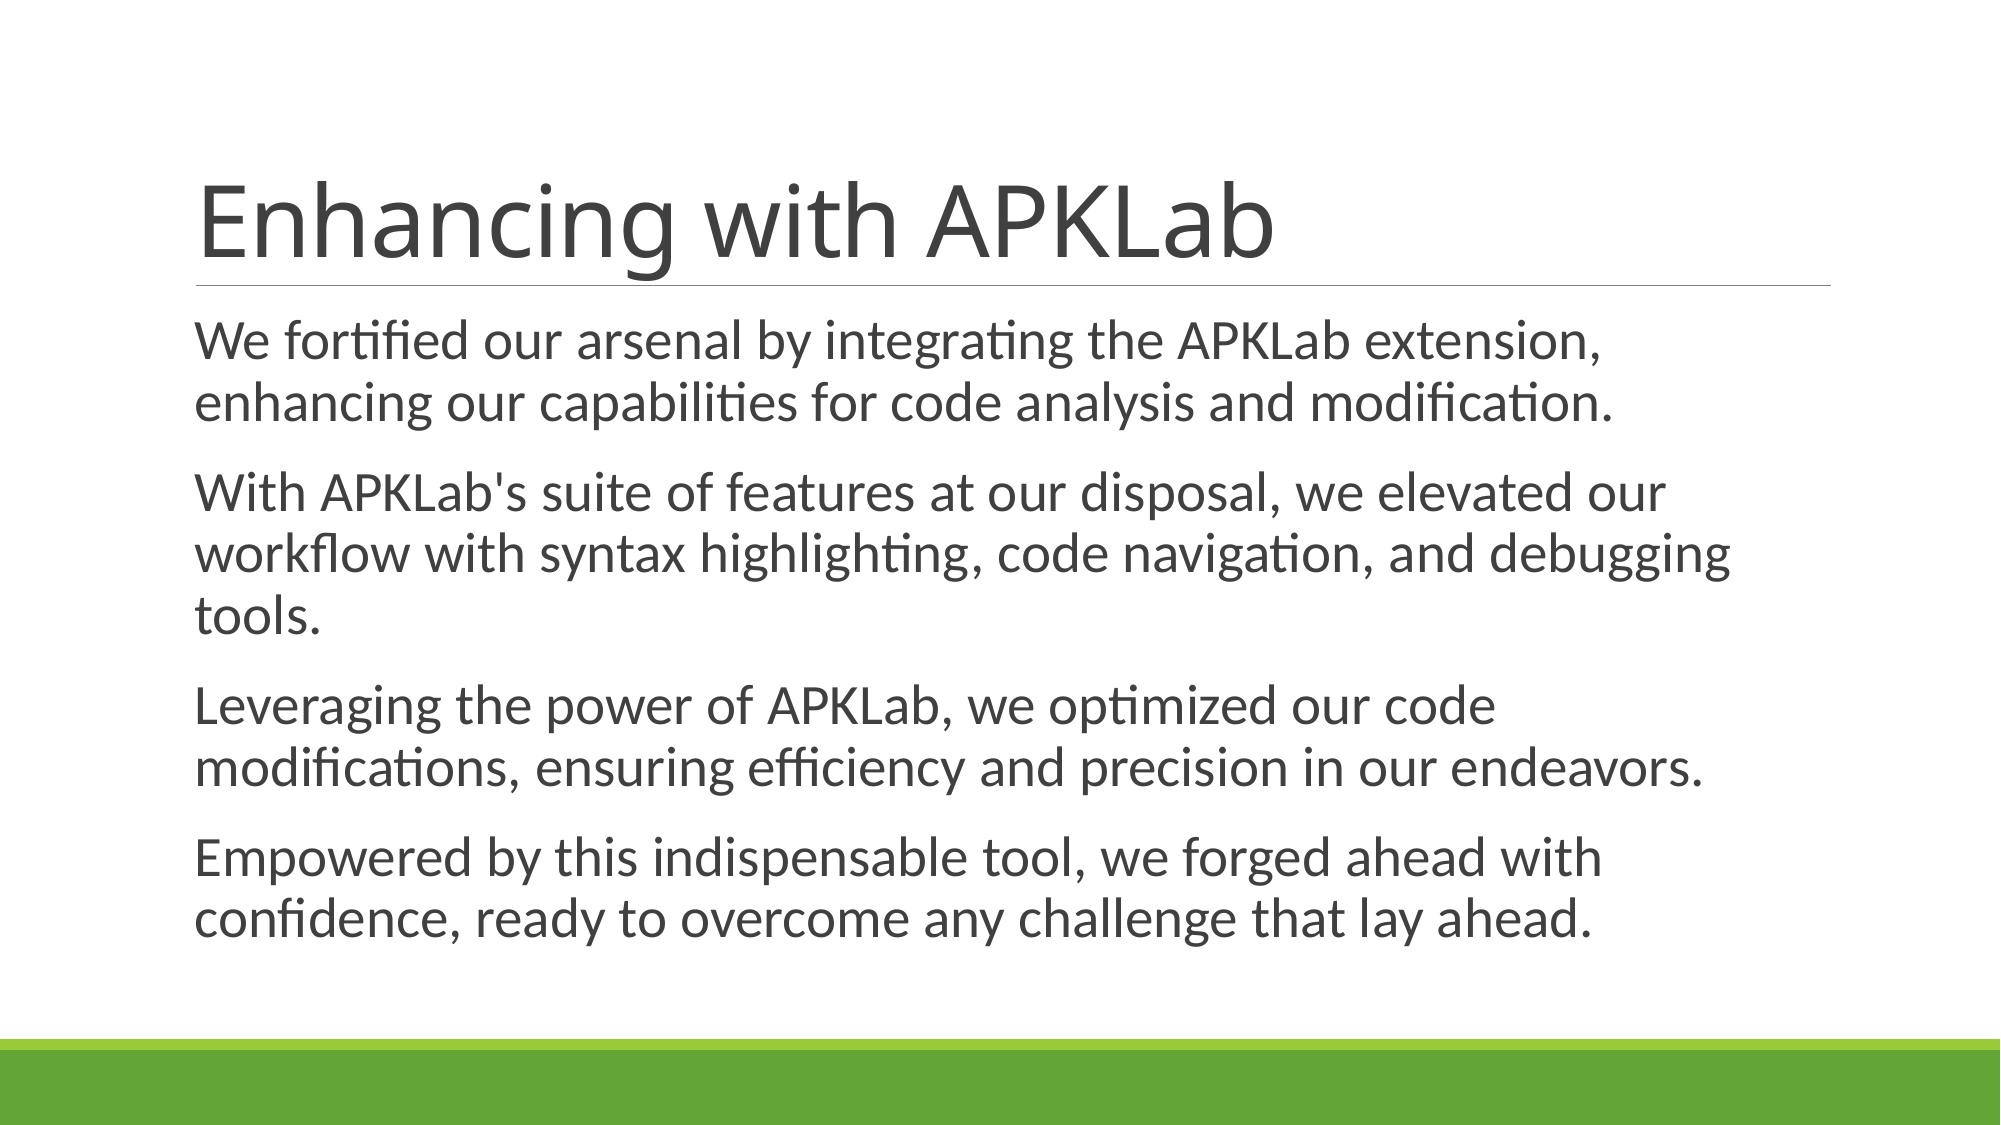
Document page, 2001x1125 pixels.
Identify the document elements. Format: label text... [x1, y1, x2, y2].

title Enhancing with APKLab [180, 47, 1830, 285]
list We fortified our arsenal by integrating the APKLab extension, enhancing our capabilities for code analysis and modification. With APKLab's suite of features at our disposal, we elevated our workflow with syntax highlighting, code navigation, and debugging tools. Leveraging the power of APKLab, we optimized our code modifications, ensuring efficiency and precision in our endeavors. Empowered by this indispensable tool, we forged ahead with confidence, ready to overcome any challenge that lay ahead. [180, 302, 1830, 963]
